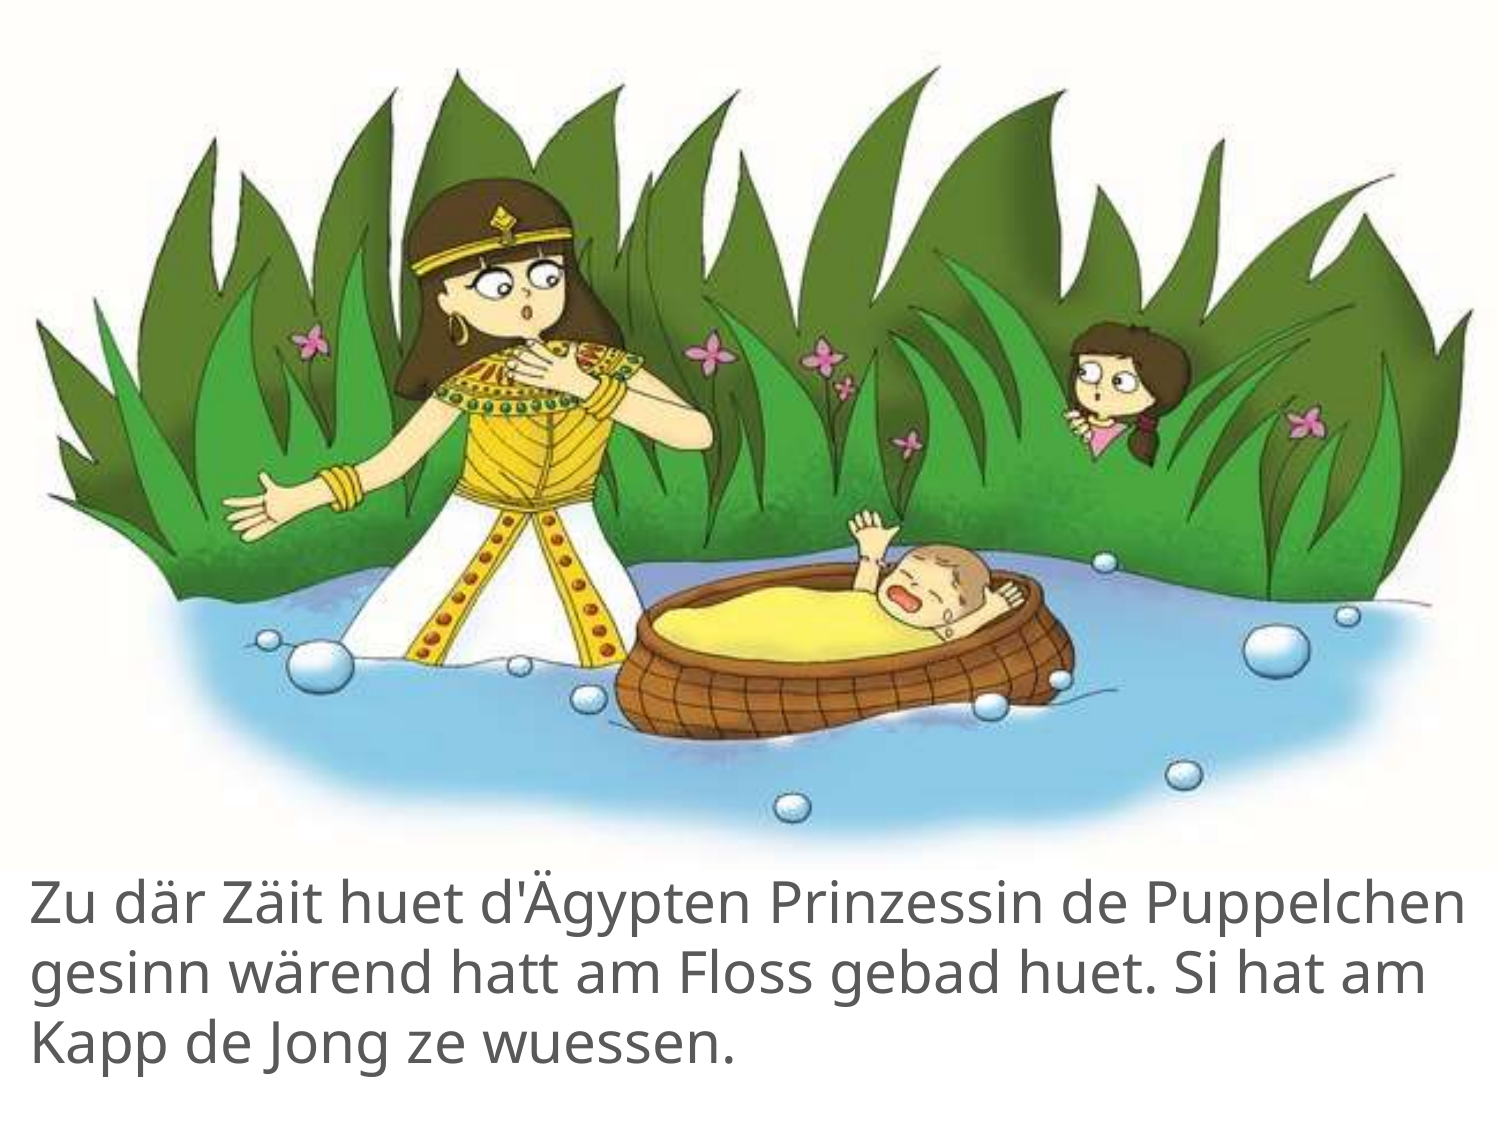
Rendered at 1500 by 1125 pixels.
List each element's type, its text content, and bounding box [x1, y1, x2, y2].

picture [0, 0, 1500, 870]
text_box Zu där Zäit huet d'Ägypten Prinzessin de Puppelchen gesinn wärend hatt am Floss gebad huet. Si hat am Kapp de Jong ze wuessen. [14, 875, 1500, 1083]
